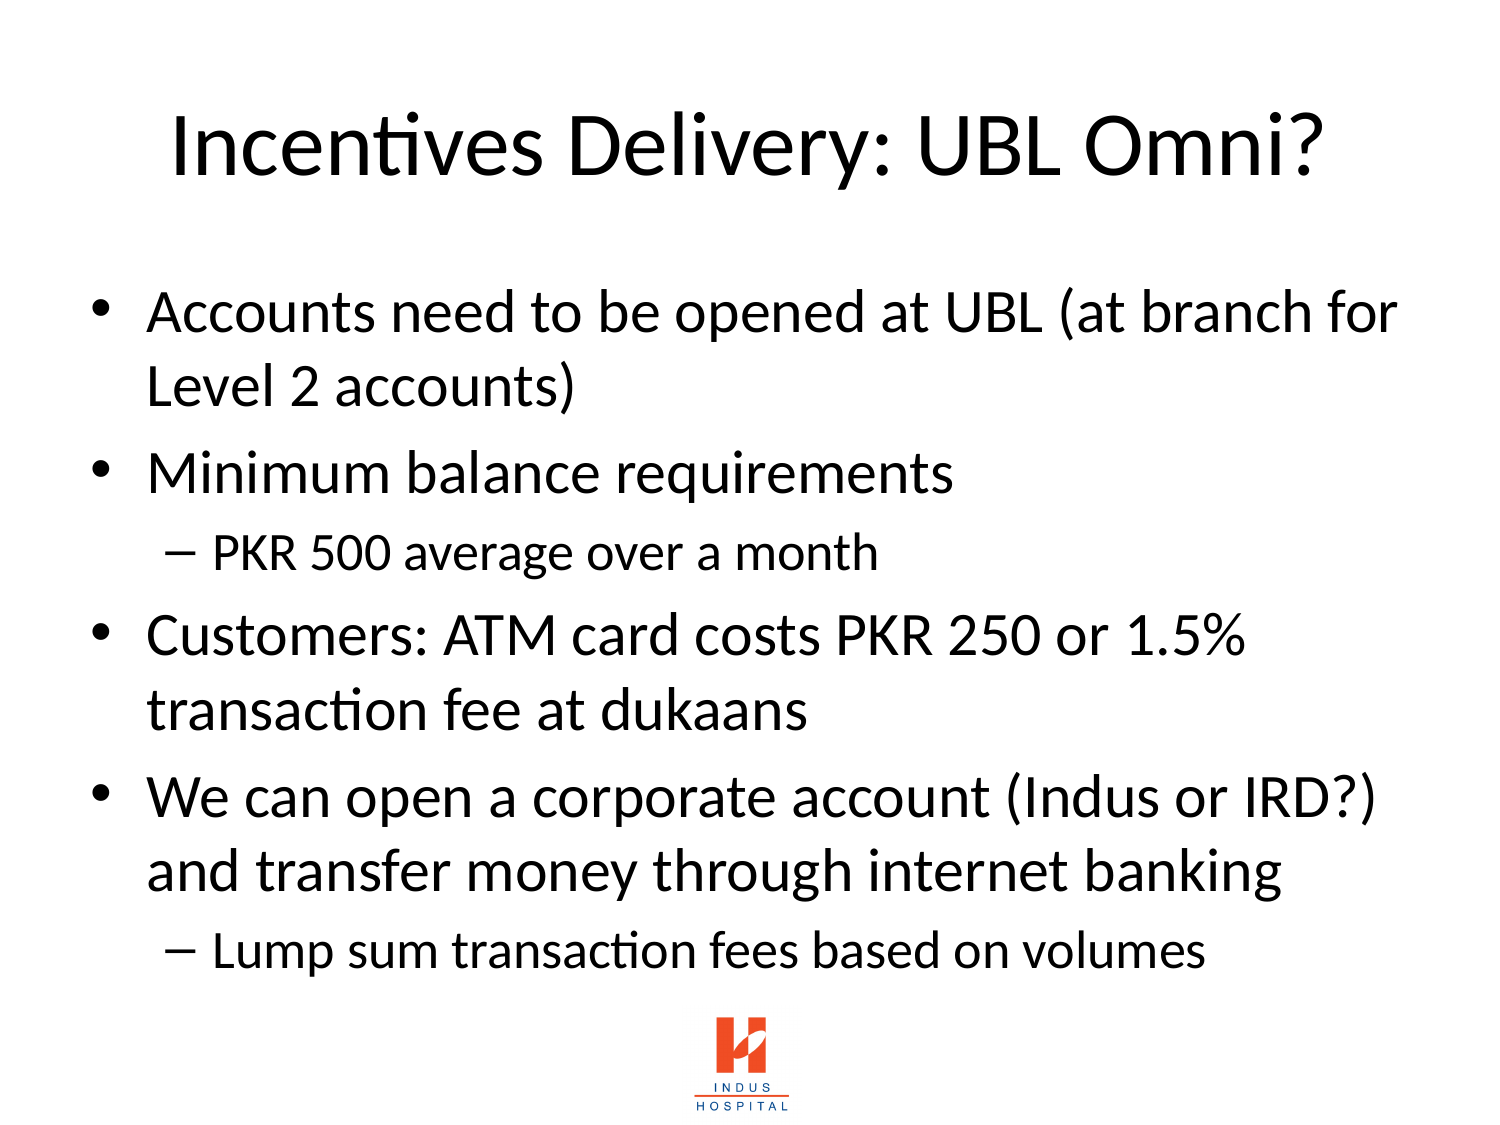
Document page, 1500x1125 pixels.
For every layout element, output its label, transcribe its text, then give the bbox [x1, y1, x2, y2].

picture [682, 1005, 802, 1125]
list Accounts need to be opened at UBL (at branch for Level 2 accounts) Minimum balance requirements PKR 500 average over a month Customers: ATM card costs PKR 250 or 1.5% transaction fee at dukaans We can open a corporate account (Indus or IRD?) and transfer money through internet banking Lump sum transaction fees based on volumes [75, 262, 1425, 1005]
title Incentives Delivery: UBL Omni? [75, 45, 1425, 233]
